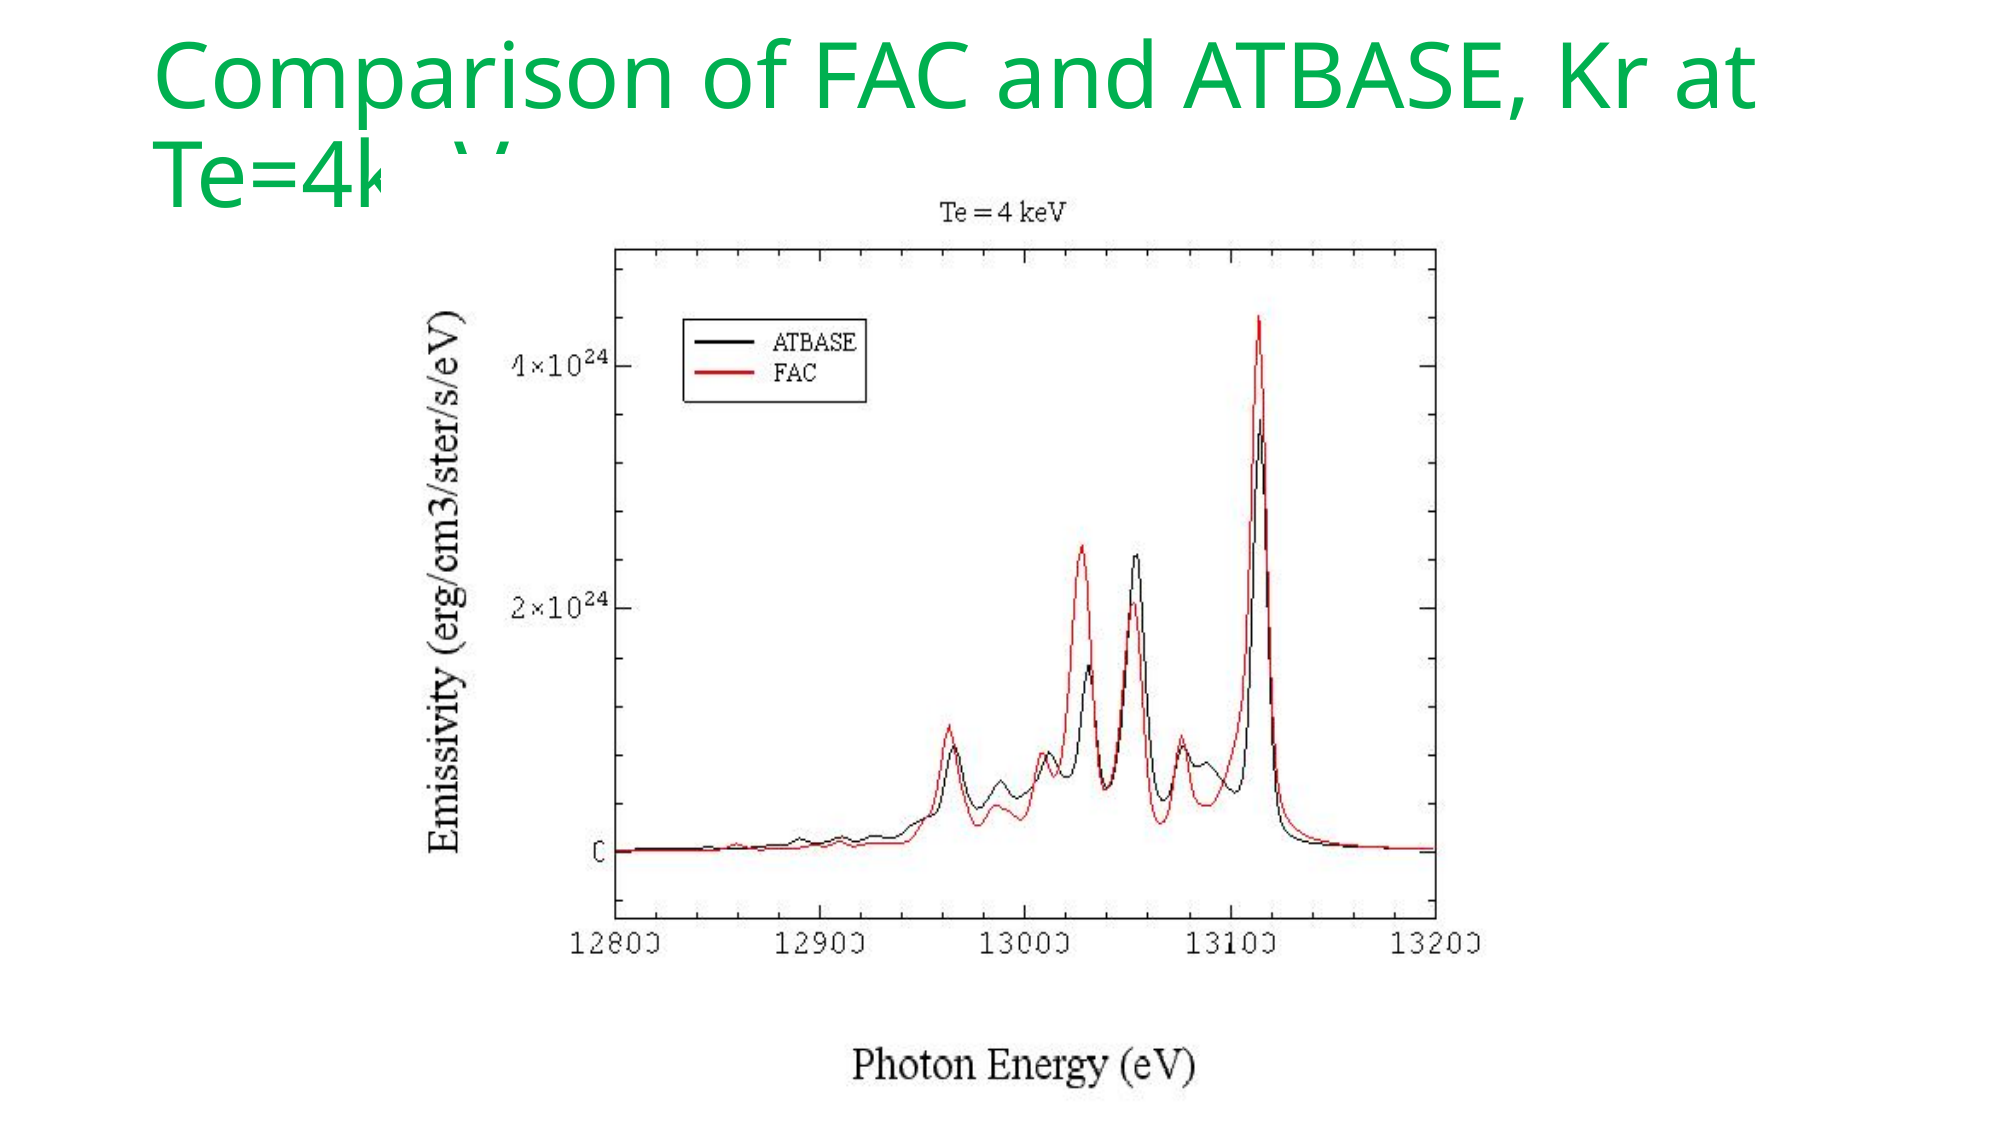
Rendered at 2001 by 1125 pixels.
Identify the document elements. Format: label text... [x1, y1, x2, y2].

title Comparison of FAC and ATBASE, Kr at Te=4keV [137, 59, 1863, 197]
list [381, 154, 1553, 1110]
